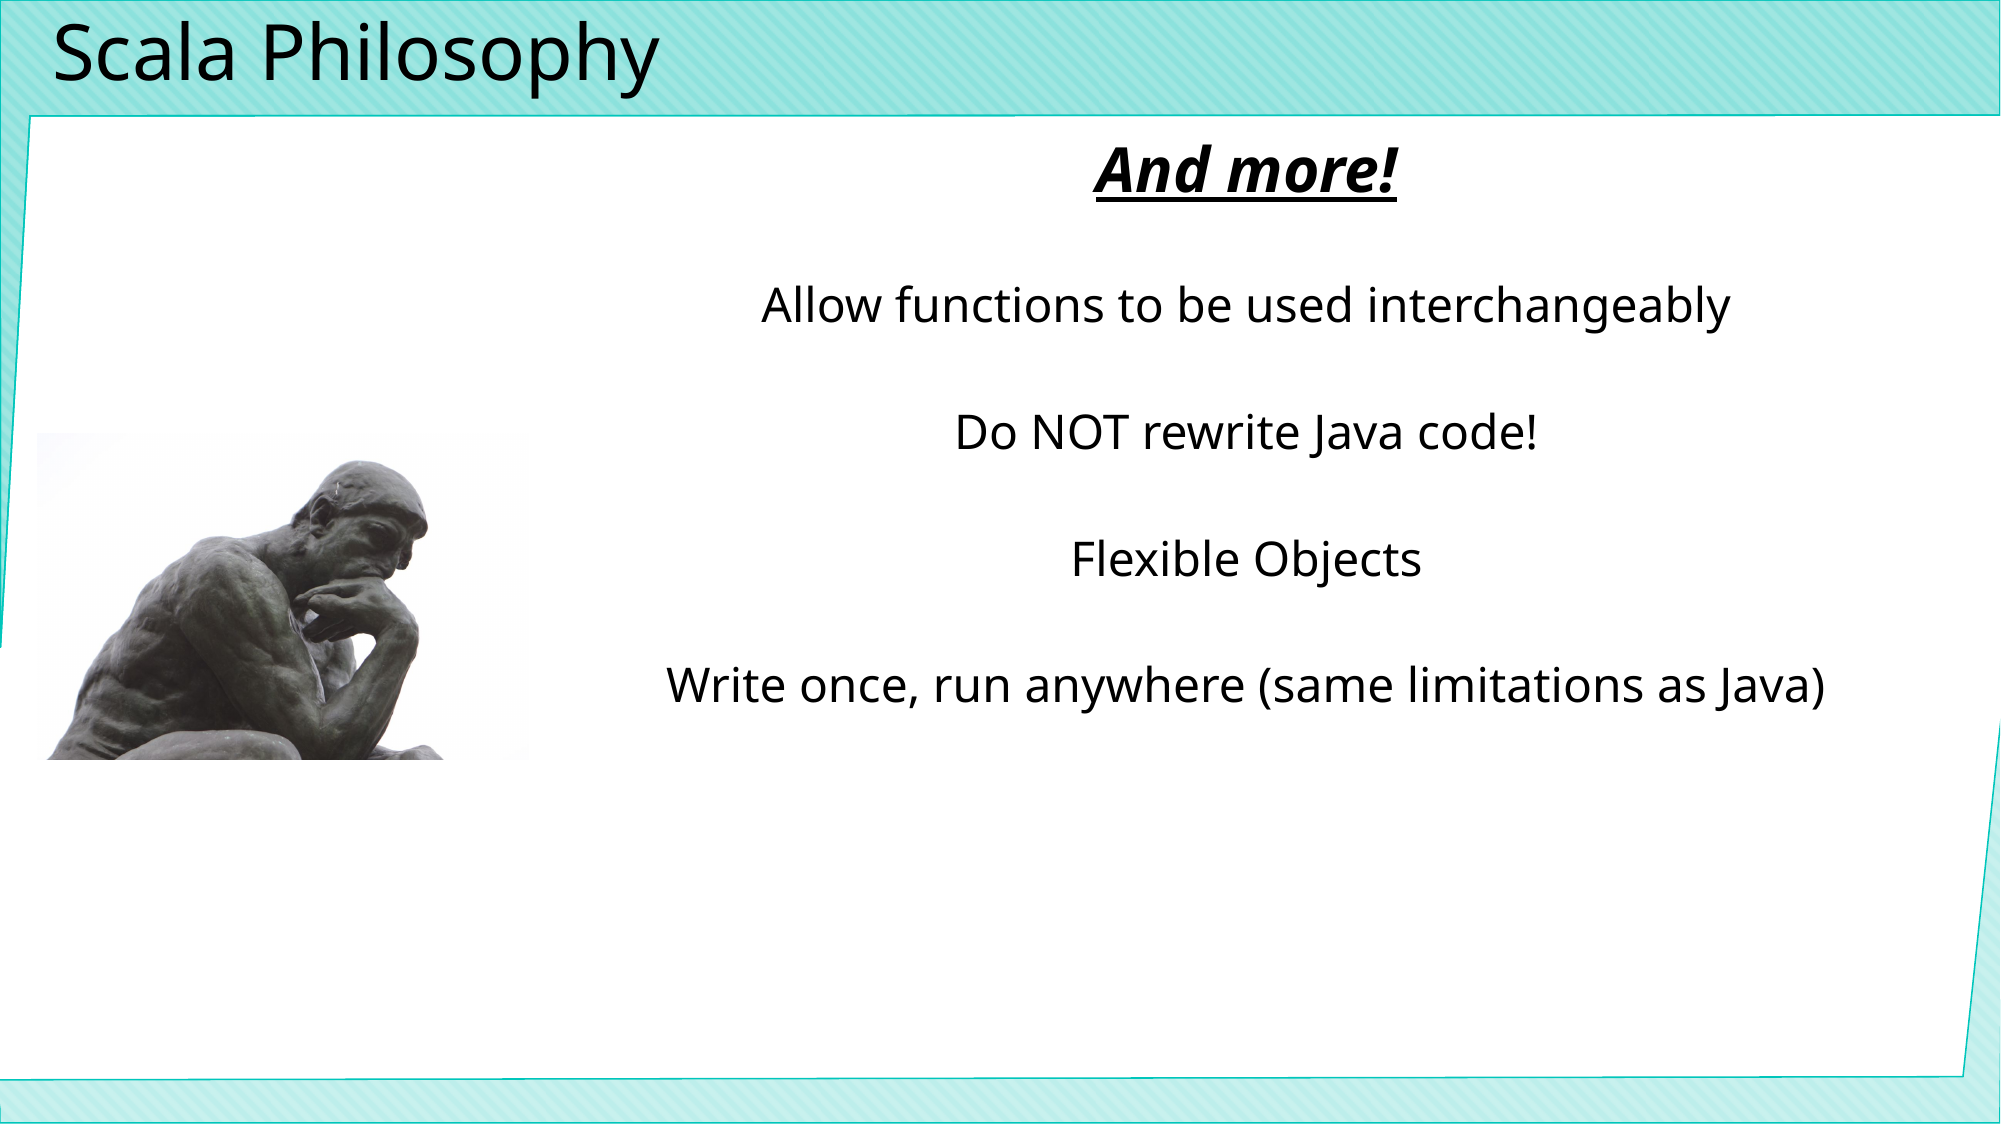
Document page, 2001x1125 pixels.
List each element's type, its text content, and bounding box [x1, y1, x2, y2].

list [36, 432, 529, 761]
title Scala Philosophy [37, 6, 1939, 106]
list And more! Allow functions to be used interchangeably Do NOT rewrite Java code! Flexible Objects Write once, run anywhere (same limitations as Java) [555, 131, 1939, 1062]
